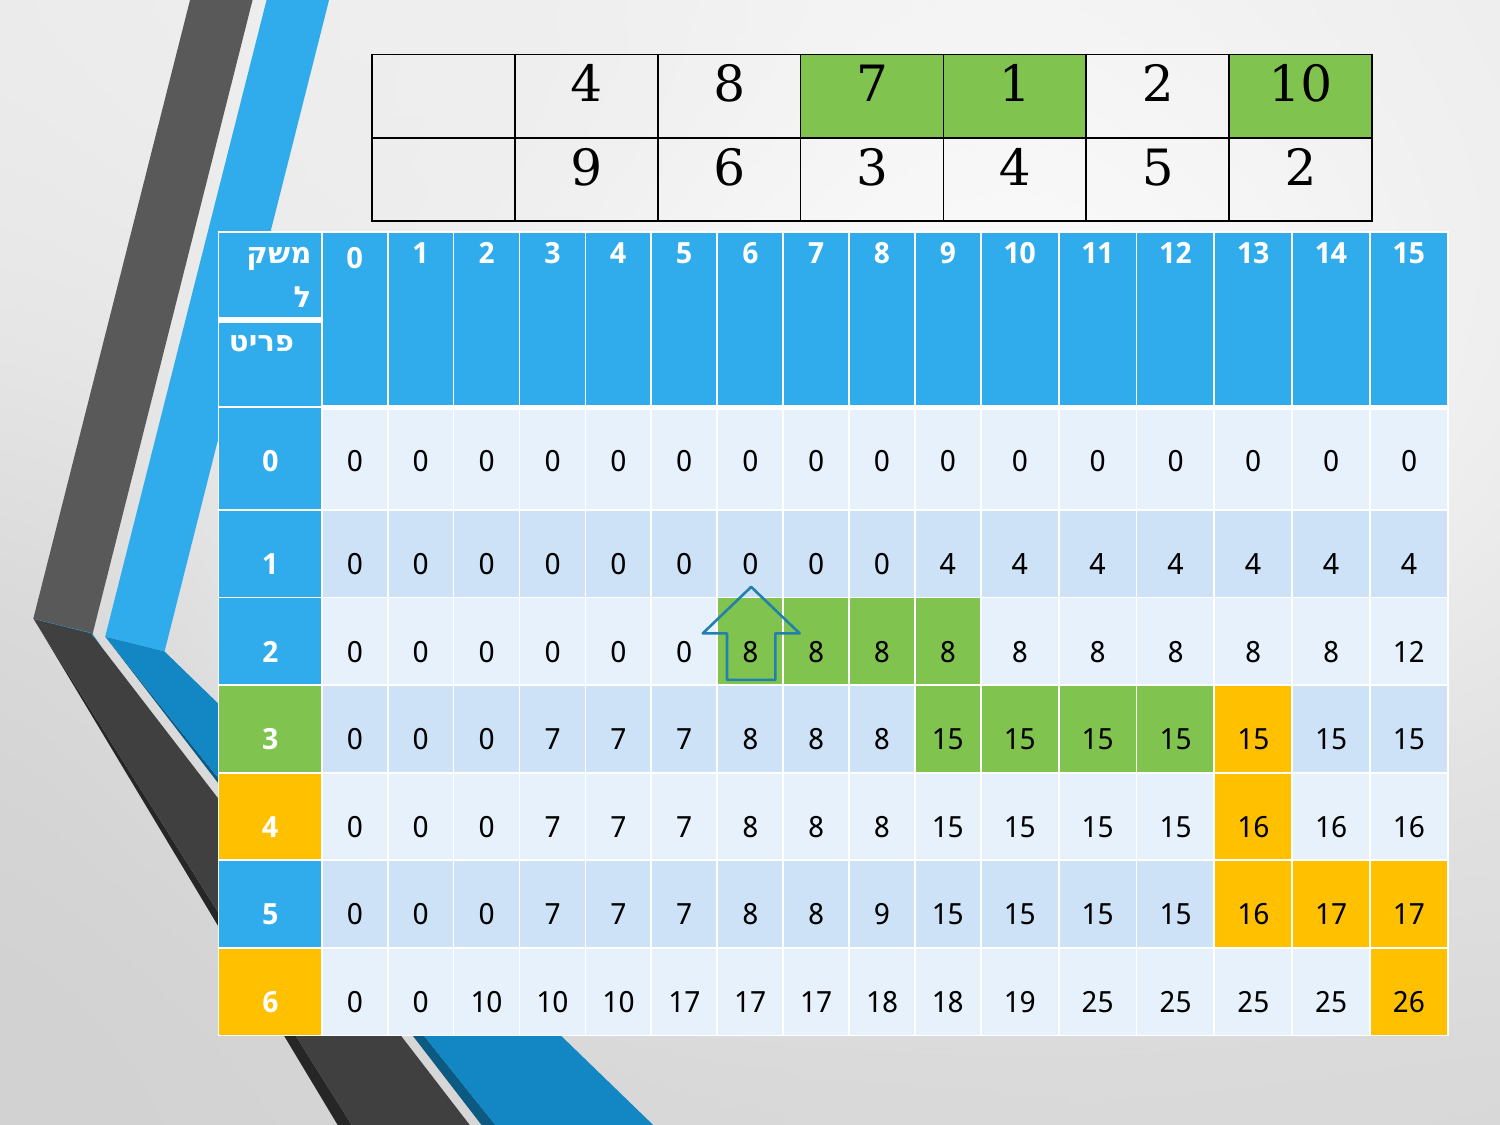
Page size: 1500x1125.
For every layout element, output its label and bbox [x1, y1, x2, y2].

table_cell [219, 949, 321, 1035]
table_header [454, 233, 519, 405]
table_cell [982, 410, 1058, 509]
table_cell [219, 774, 321, 859]
table_cell [389, 949, 453, 1035]
table_cell [784, 861, 848, 947]
table_cell [1137, 410, 1213, 509]
table_cell [323, 774, 387, 859]
table_cell [1371, 686, 1447, 772]
table_cell [520, 774, 585, 859]
table_cell [1293, 410, 1369, 509]
table_cell [1137, 949, 1213, 1035]
table_header [1137, 233, 1213, 405]
table_cell [520, 598, 585, 684]
table_cell [982, 686, 1058, 772]
table_cell [1137, 598, 1213, 684]
table_header [389, 233, 453, 405]
table_cell [1293, 861, 1369, 947]
table_cell [1215, 511, 1291, 597]
table_cell [323, 949, 387, 1035]
table_header [982, 233, 1058, 405]
table_cell [850, 686, 914, 772]
table_cell [766, 598, 782, 613]
table_cell [784, 774, 848, 859]
table_cell [1060, 774, 1136, 859]
table_cell [323, 410, 387, 509]
table_cell [652, 511, 716, 597]
table_header [520, 233, 585, 405]
table_header [586, 233, 650, 405]
table_cell [652, 949, 716, 1035]
table_cell [982, 511, 1058, 597]
table_cell [718, 774, 782, 859]
table_cell [1060, 598, 1136, 684]
table_cell [718, 861, 782, 947]
table_cell [784, 686, 848, 772]
table_cell [520, 949, 585, 1035]
table_cell [219, 861, 321, 947]
table_cell [1293, 949, 1369, 1035]
table_cell [1060, 410, 1136, 509]
table_cell [219, 686, 321, 772]
table_header [1371, 233, 1447, 405]
table_header [323, 233, 387, 405]
table_cell [454, 949, 519, 1035]
table_cell [1060, 949, 1136, 1035]
table_cell [323, 511, 387, 597]
table_cell [1371, 949, 1447, 1035]
table_cell [652, 410, 716, 509]
table_cell [1371, 598, 1447, 684]
table_cell [1060, 861, 1136, 947]
table_cell [454, 410, 519, 509]
table_cell [520, 410, 585, 509]
table_header [1215, 233, 1291, 405]
table_cell [389, 511, 453, 597]
table_cell [219, 598, 321, 684]
table_cell [1293, 774, 1369, 859]
table_header [784, 233, 848, 405]
table_cell [586, 598, 650, 684]
table_cell [718, 598, 736, 615]
table_header [916, 233, 980, 405]
table_cell [1137, 861, 1213, 947]
table_cell [1060, 686, 1136, 772]
table_cell [1215, 861, 1291, 947]
table_cell [718, 511, 782, 597]
table_cell [219, 511, 321, 597]
table_cell [916, 410, 980, 509]
table_cell [454, 861, 519, 947]
table_cell [916, 861, 980, 947]
table_cell [389, 686, 453, 772]
table_cell [586, 410, 650, 509]
table_cell [850, 861, 914, 947]
table_header [219, 233, 321, 317]
table_cell [454, 598, 519, 684]
table_cell [586, 861, 650, 947]
table_header [718, 233, 782, 405]
table_cell [718, 949, 782, 1035]
table_cell [652, 774, 716, 859]
table_cell [652, 861, 716, 947]
table_cell [784, 949, 848, 1035]
table_cell [982, 598, 1058, 684]
table_cell [850, 598, 914, 684]
table_cell [219, 323, 321, 406]
table_cell [389, 598, 453, 684]
table_cell [219, 408, 321, 509]
table_cell [916, 949, 980, 1035]
table_cell [520, 861, 585, 947]
table_cell [1215, 774, 1291, 859]
table_cell [1371, 410, 1447, 509]
table_cell [586, 511, 650, 597]
table_cell [982, 949, 1058, 1035]
table_cell [1060, 511, 1136, 597]
table_cell [718, 635, 782, 684]
table_header [1293, 233, 1369, 405]
table_cell [916, 511, 980, 597]
table_cell [1293, 598, 1369, 684]
table_cell [323, 861, 387, 947]
table_cell [850, 410, 914, 509]
table_header [652, 233, 716, 405]
table_cell [850, 511, 914, 597]
table_cell [586, 949, 650, 1035]
table_cell [1215, 686, 1291, 772]
table_cell [850, 774, 914, 859]
table_cell [652, 598, 716, 684]
table_cell [718, 686, 782, 772]
table_cell [784, 410, 848, 509]
table_cell [323, 598, 387, 684]
text_box [701, 585, 801, 682]
table_cell [586, 686, 650, 772]
table_cell [389, 410, 453, 509]
table_cell [1293, 511, 1369, 597]
table_cell [850, 949, 914, 1035]
table_cell [1215, 949, 1291, 1035]
table_cell [652, 686, 716, 772]
table_cell [718, 410, 782, 509]
table_cell [916, 598, 980, 684]
table_cell [1215, 598, 1291, 684]
table_cell [1371, 511, 1447, 597]
table_cell [1293, 686, 1369, 772]
table_cell [520, 511, 585, 597]
table_cell [982, 861, 1058, 947]
table_header [1060, 233, 1136, 405]
table_cell [1371, 774, 1447, 859]
table_cell [389, 774, 453, 859]
table_cell [1137, 511, 1213, 597]
table_cell [1137, 774, 1213, 859]
table_cell [916, 774, 980, 859]
table_cell [454, 511, 519, 597]
table_cell [323, 686, 387, 772]
table_cell [520, 686, 585, 772]
table_cell [916, 686, 980, 772]
table_cell [454, 686, 519, 772]
table_cell [454, 774, 519, 859]
table_header [850, 233, 914, 405]
table_cell [1215, 410, 1291, 509]
table_cell [389, 861, 453, 947]
table_cell [982, 774, 1058, 859]
table_cell [586, 774, 650, 859]
table_cell [784, 511, 848, 597]
table_cell [1371, 861, 1447, 947]
table_cell [784, 598, 848, 684]
table_cell [1137, 686, 1213, 772]
